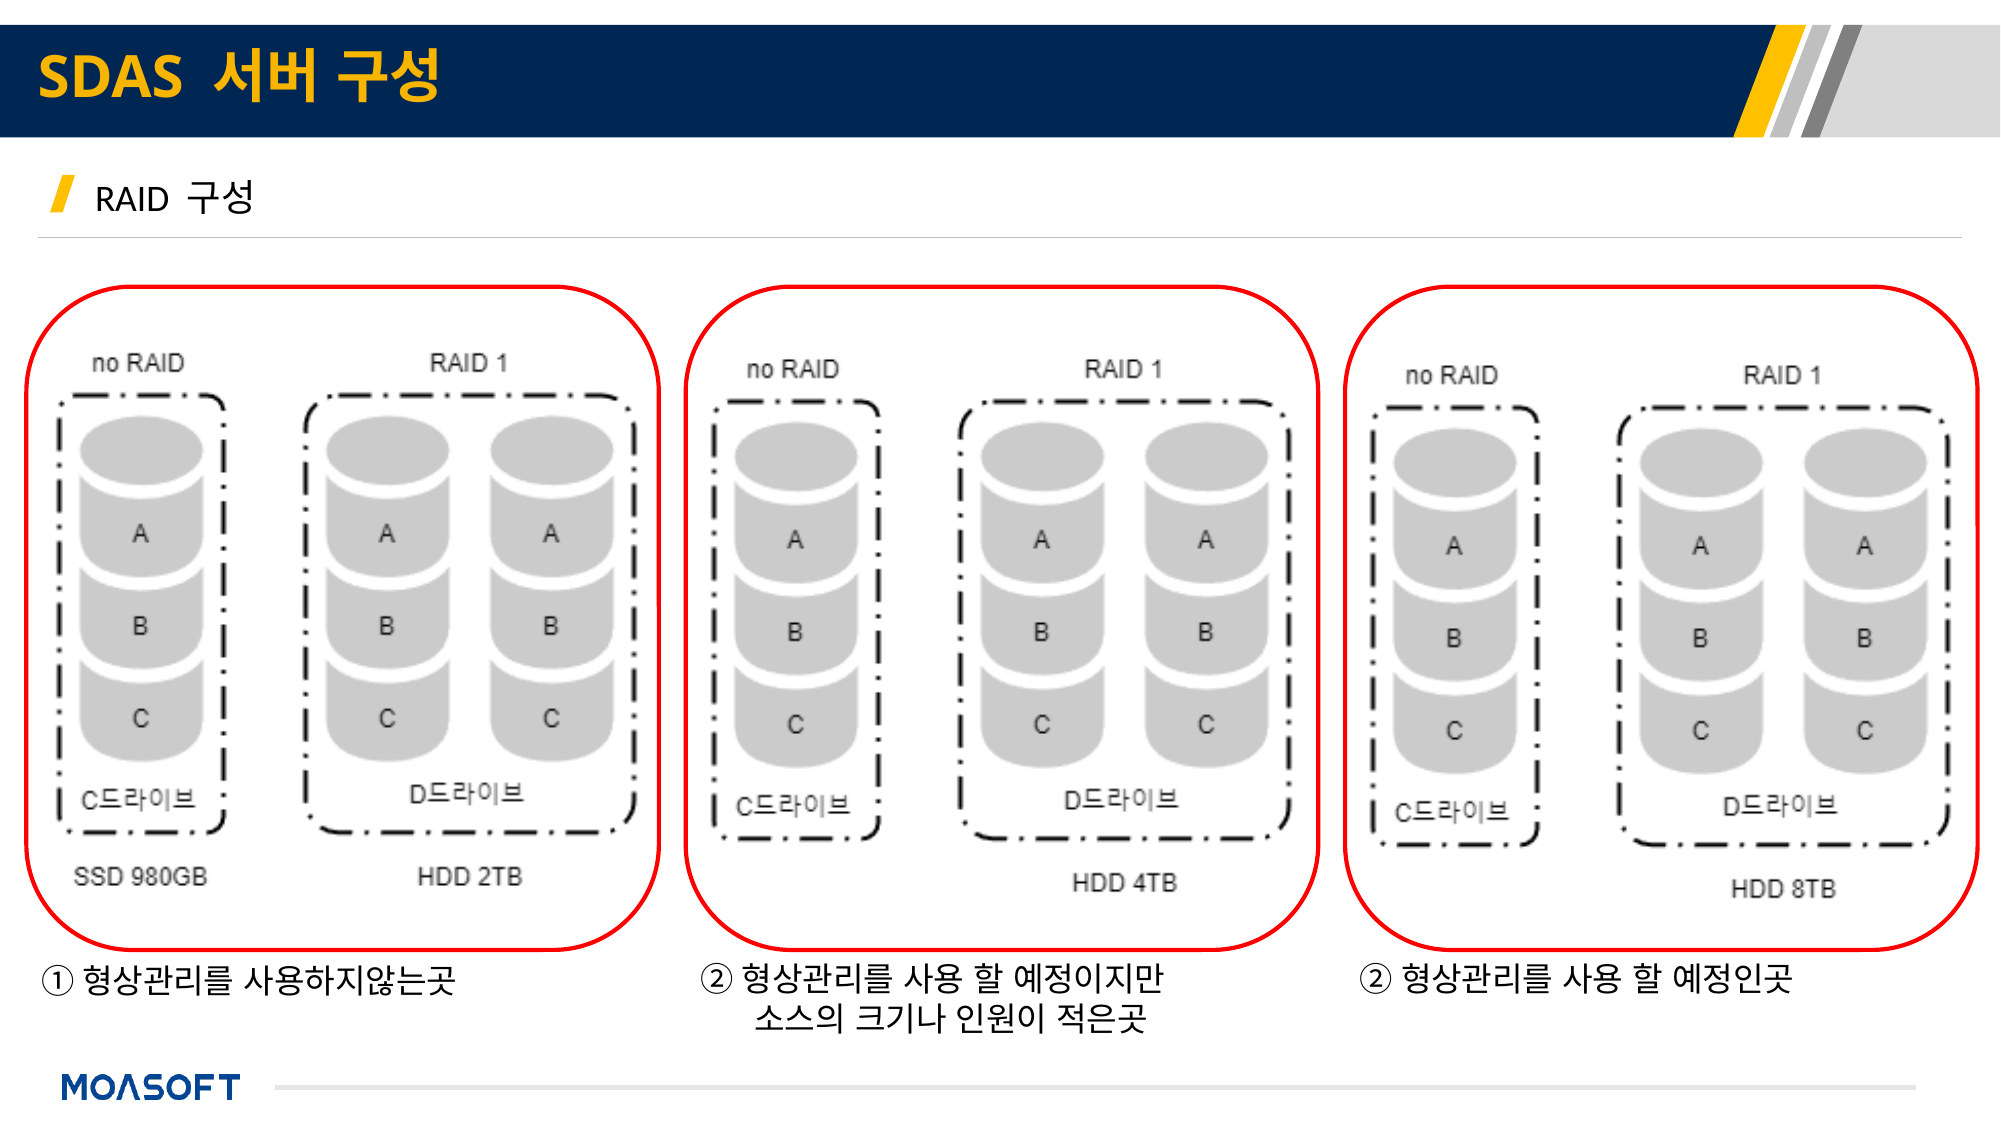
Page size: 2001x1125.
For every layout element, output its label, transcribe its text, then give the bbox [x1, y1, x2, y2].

text_box [48, 172, 77, 215]
text_box RAID 구성 [80, 166, 1975, 226]
title SDAS 서버 구성 [35, 37, 1188, 228]
text_box [1369, 284, 1953, 321]
picture [26, 323, 1978, 923]
text_box [51, 284, 635, 321]
text_box ②형상관리를 사용 할 예정이지만 소스의 크기나 인원이 적은곳 [685, 951, 1319, 1046]
text_box [710, 284, 1294, 321]
picture [62, 1074, 240, 1100]
text_box [731, 934, 1273, 951]
text_box ②형상관리를 사용 할 예정인곳 [1345, 950, 1974, 1006]
text_box ①형상관리를 사용하지않는곳 [26, 953, 659, 1008]
text_box [1390, 934, 1932, 950]
text_box [72, 934, 613, 953]
